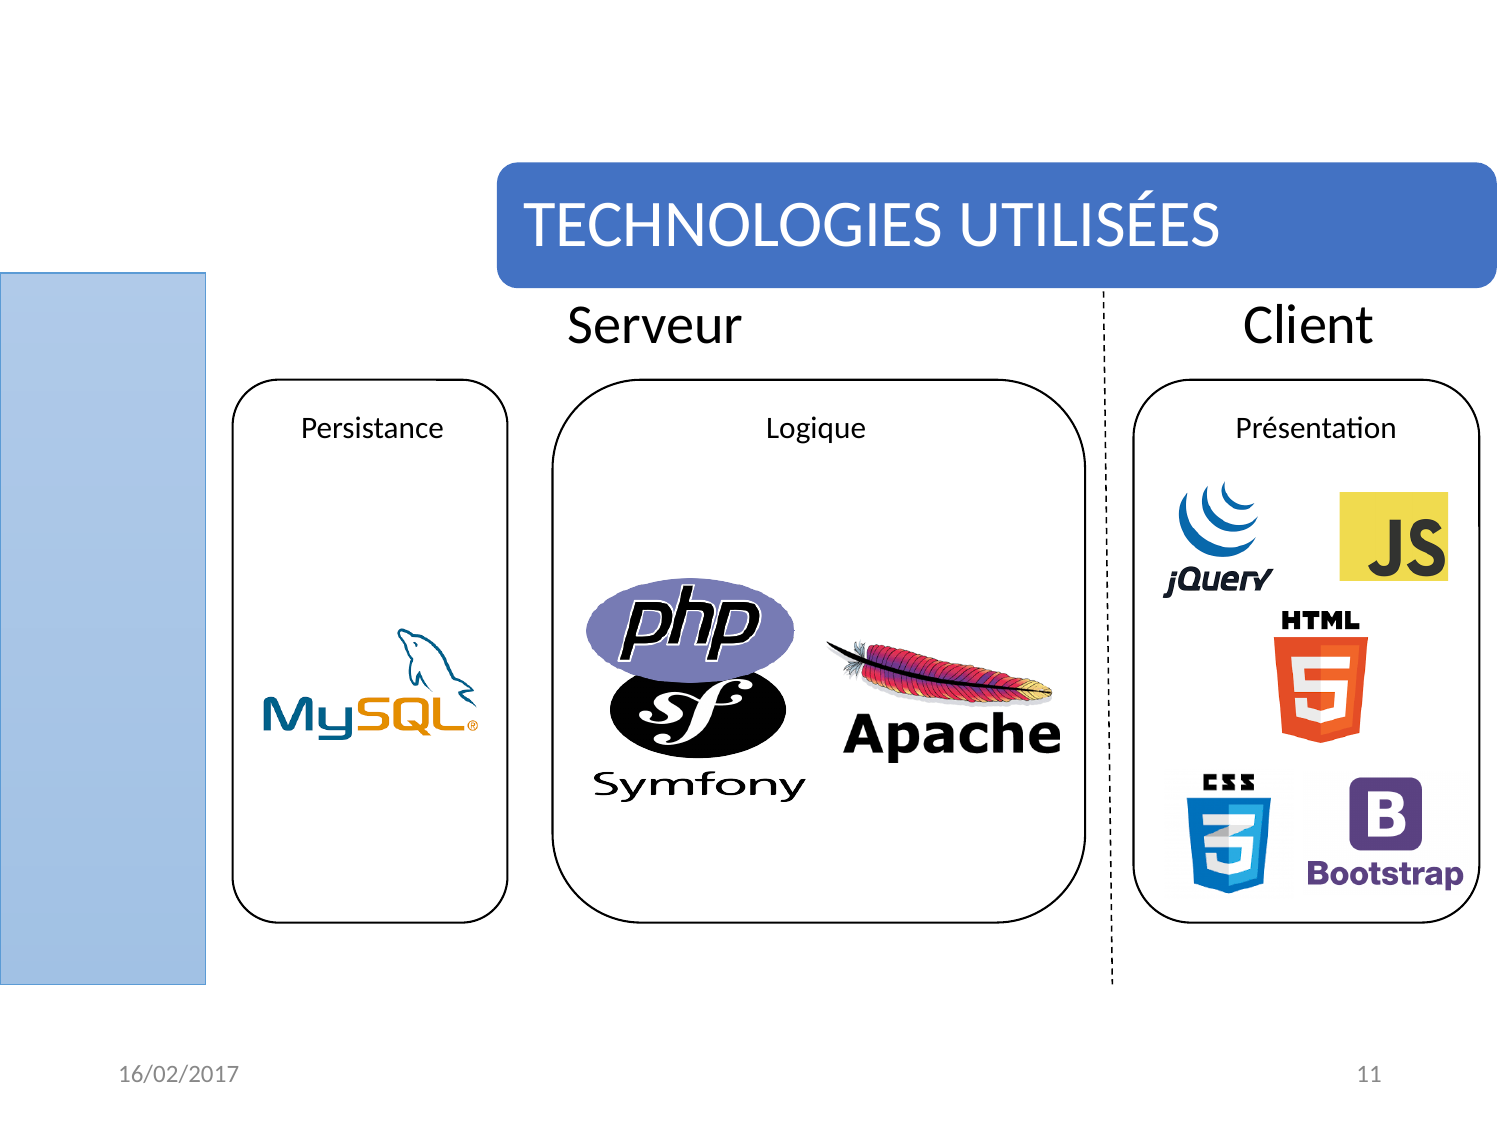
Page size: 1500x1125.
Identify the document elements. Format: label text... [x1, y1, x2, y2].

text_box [1103, 291, 1113, 985]
text_box Persistance [250, 399, 495, 453]
slide_number 11 [1059, 1042, 1397, 1103]
text_box [0, 273, 206, 985]
text_box Client [1228, 297, 1436, 364]
picture [826, 639, 1060, 763]
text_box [560, 552, 820, 802]
text_box [232, 379, 508, 923]
text_box [552, 406, 1086, 923]
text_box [496, 162, 1498, 289]
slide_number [103, 1042, 441, 1103]
picture [262, 628, 478, 740]
text_box [586, 379, 1052, 399]
text_box Serveur [552, 297, 761, 363]
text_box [1133, 379, 1480, 923]
text_box Logique [573, 399, 1060, 453]
